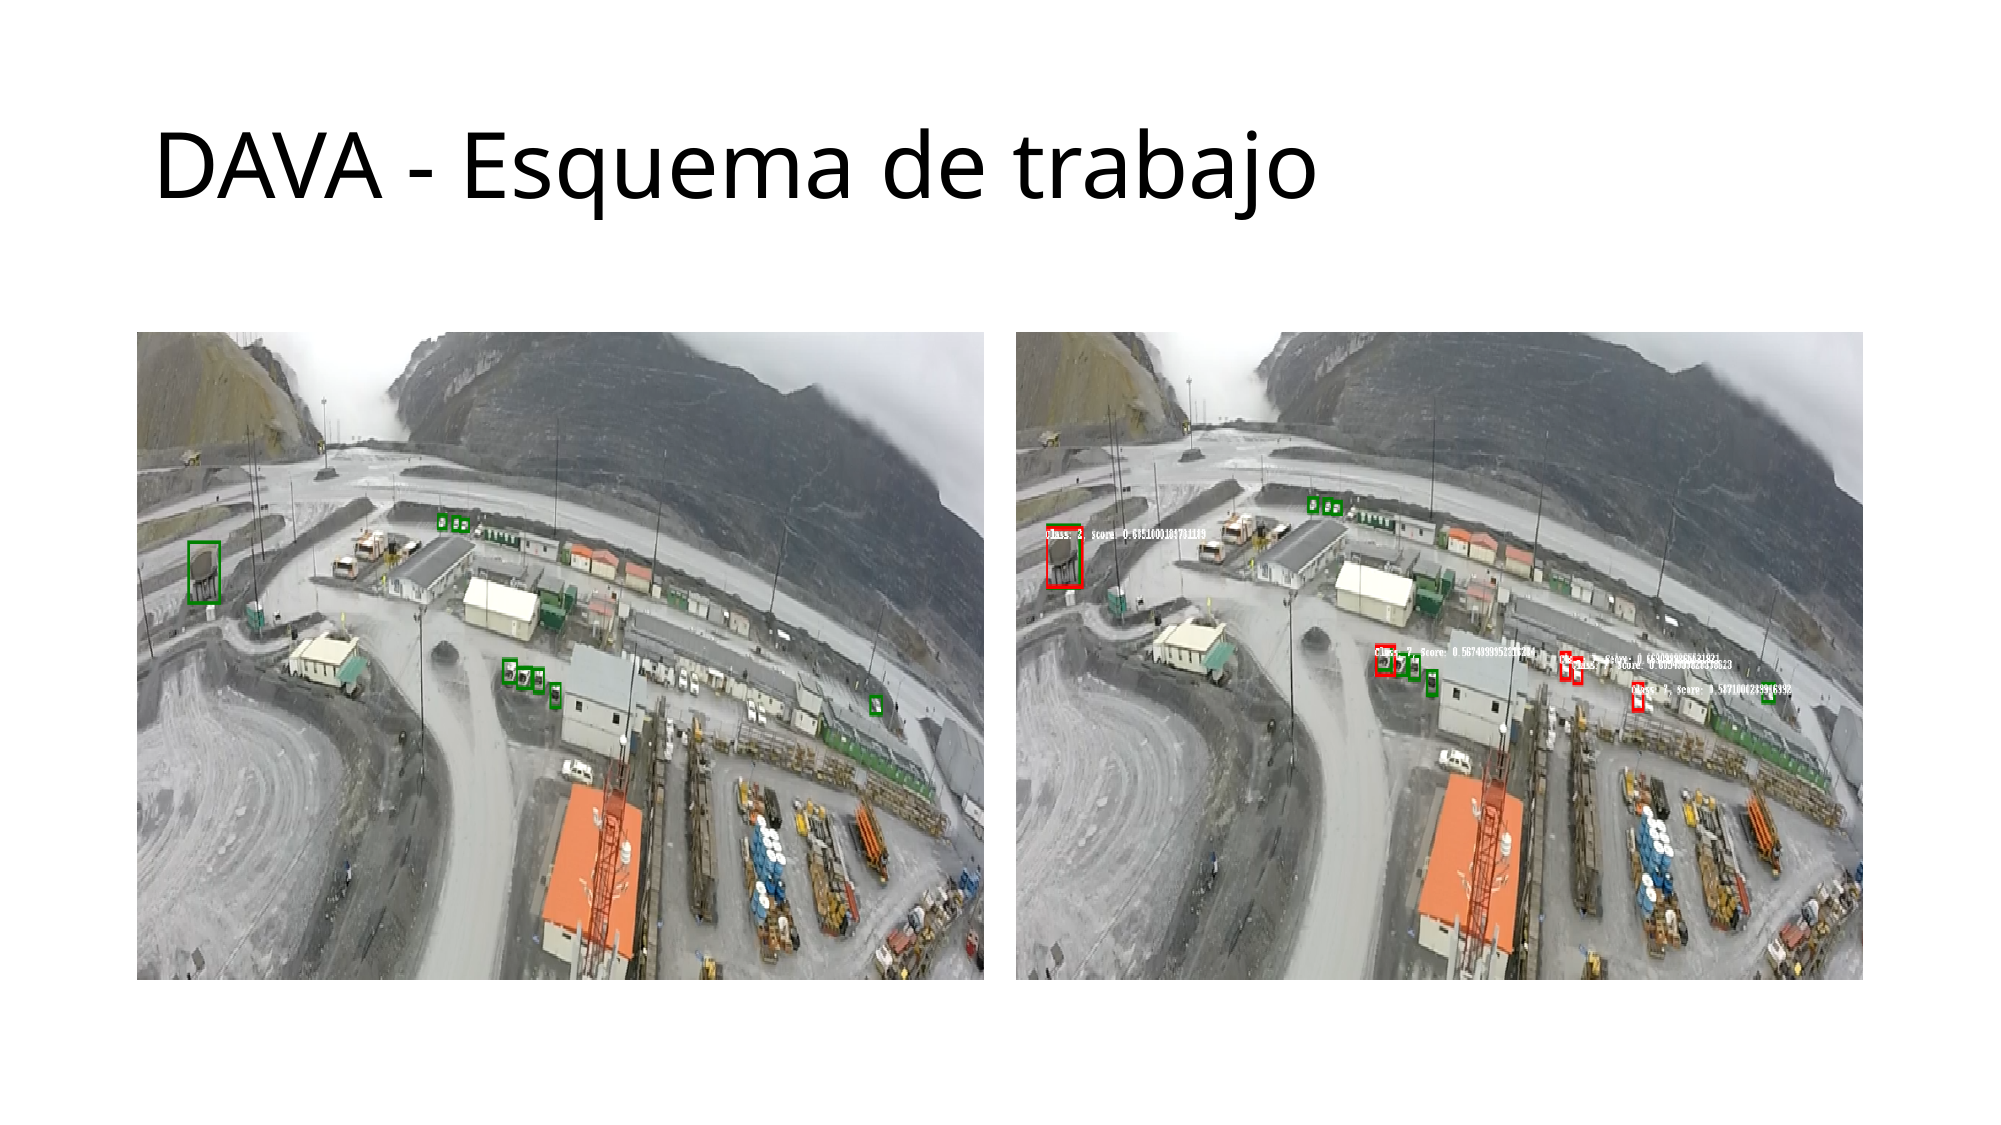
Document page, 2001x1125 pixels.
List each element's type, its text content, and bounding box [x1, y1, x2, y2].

picture [1016, 332, 1863, 980]
picture [137, 332, 984, 980]
title DAVA - Esquema de trabajo [137, 59, 1863, 278]
